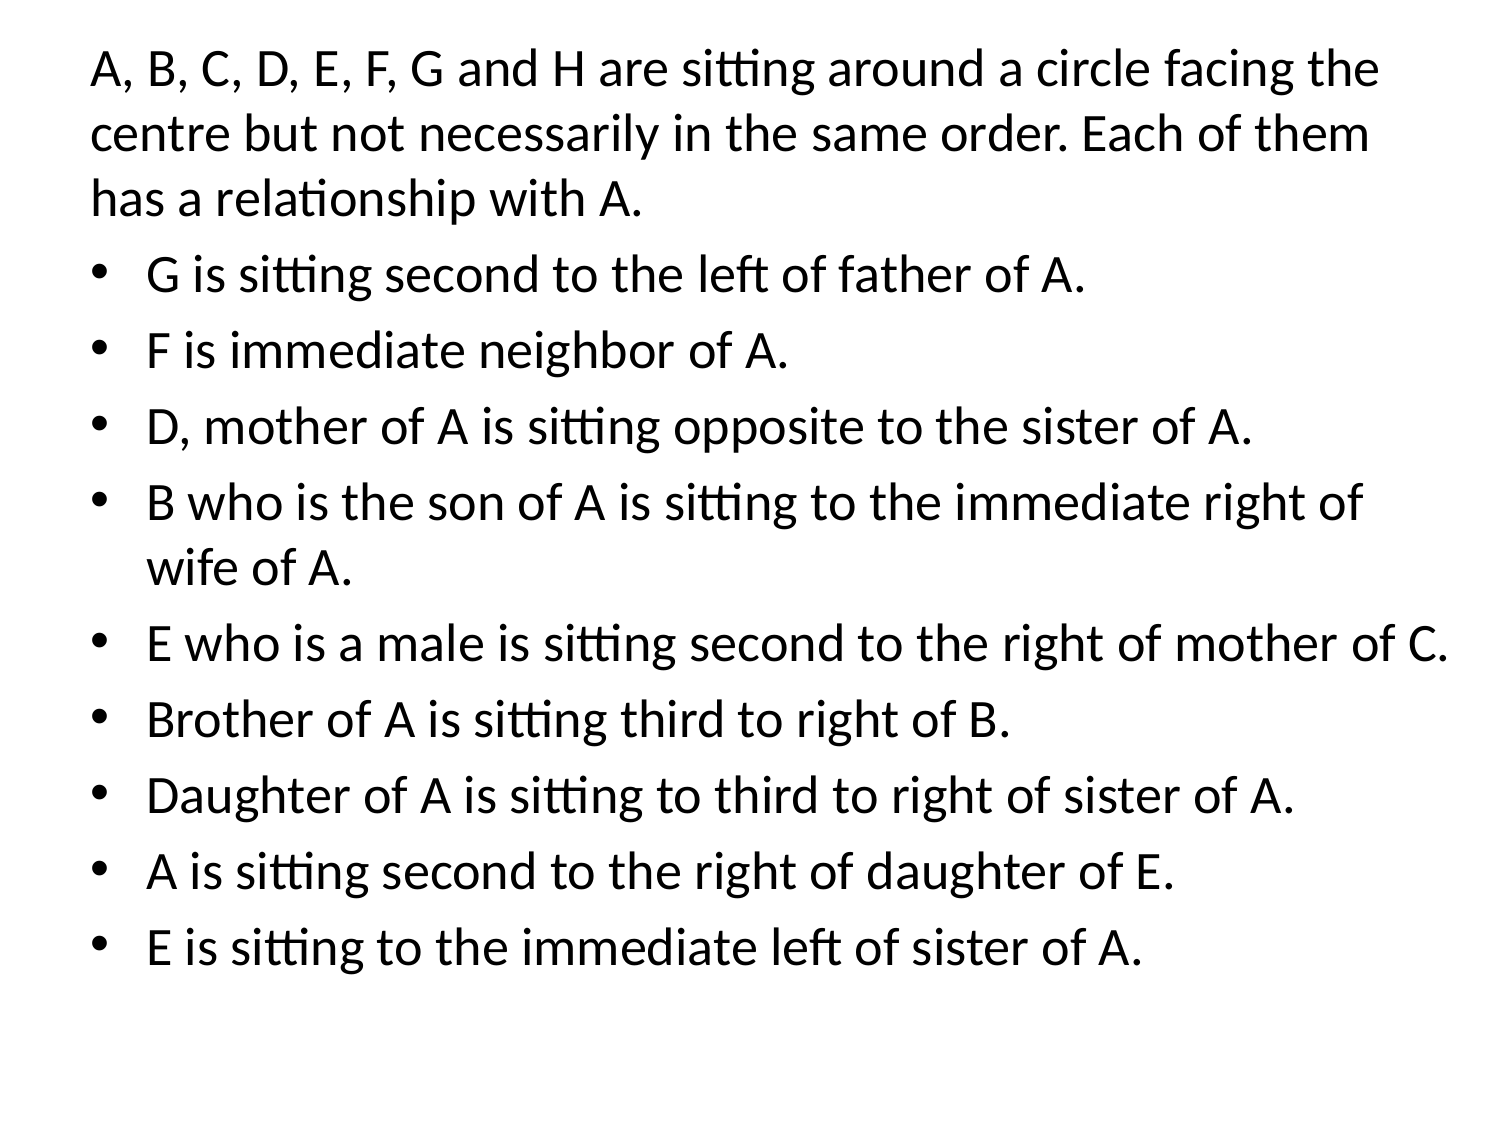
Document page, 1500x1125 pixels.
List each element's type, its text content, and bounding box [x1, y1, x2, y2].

list A, B, C, D, E, F, G and H are sitting around a circle facing the centre but not necessarily in the same order. Each of them has a relationship with A. G is sitting second to the left of father of A. F is immediate neighbor of A. D, mother of A is sitting opposite to the sister of A. B who is the son of A is sitting to the immediate right of wife of A. E who is a male is sitting second to the right of mother of C. Brother of A is sitting third to right of B. Daughter of A is sitting to third to right of sister of A. A is sitting second to the right of daughter of E. E is sitting to the immediate left of sister of A. [75, 24, 1475, 1113]
